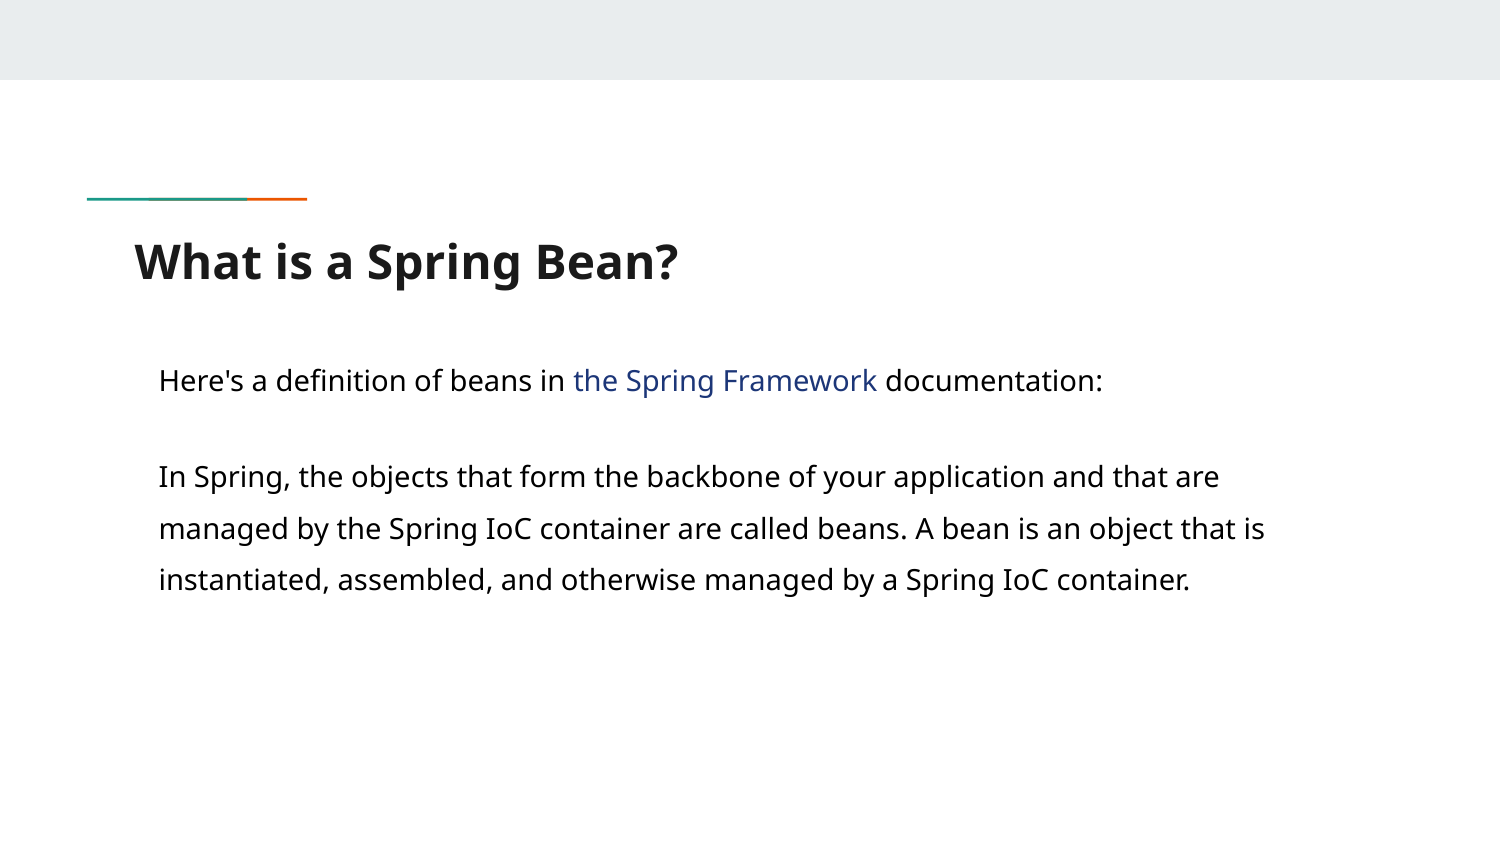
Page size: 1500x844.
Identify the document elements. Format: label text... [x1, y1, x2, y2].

title What is a Spring Bean? [119, 216, 1381, 305]
list Here's a definition of beans in the Spring Framework documentation: In Spring, the objects that form the backbone of your application and that are managed by the Spring IoC container are called beans. A bean is an object that is instantiated, assembled, and otherwise managed by a Spring IoC container. [119, 341, 1381, 797]
